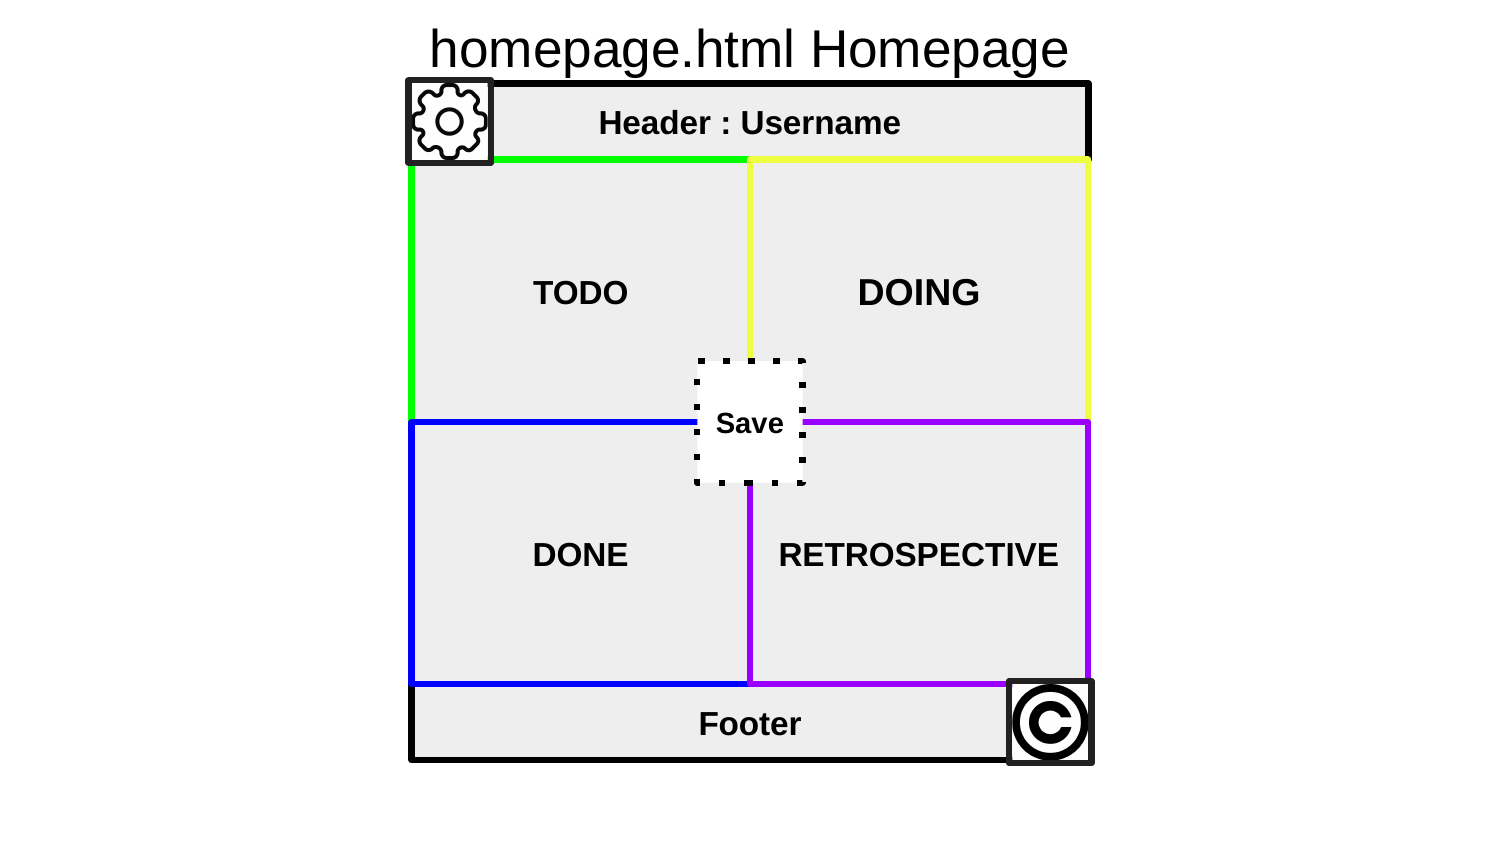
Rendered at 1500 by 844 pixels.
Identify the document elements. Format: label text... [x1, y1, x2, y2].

text_box DONE [411, 421, 749, 685]
title homepage.html Homepage [51, 0, 1449, 94]
text_box TODO [411, 159, 749, 421]
text_box Save [697, 361, 803, 483]
picture [411, 83, 488, 160]
text_box RETROSPECTIVE [749, 421, 1089, 685]
text_box Header : Username [494, 83, 1089, 159]
text_box Footer [411, 685, 1006, 761]
picture [1011, 683, 1089, 761]
text_box DOING [749, 159, 1089, 421]
